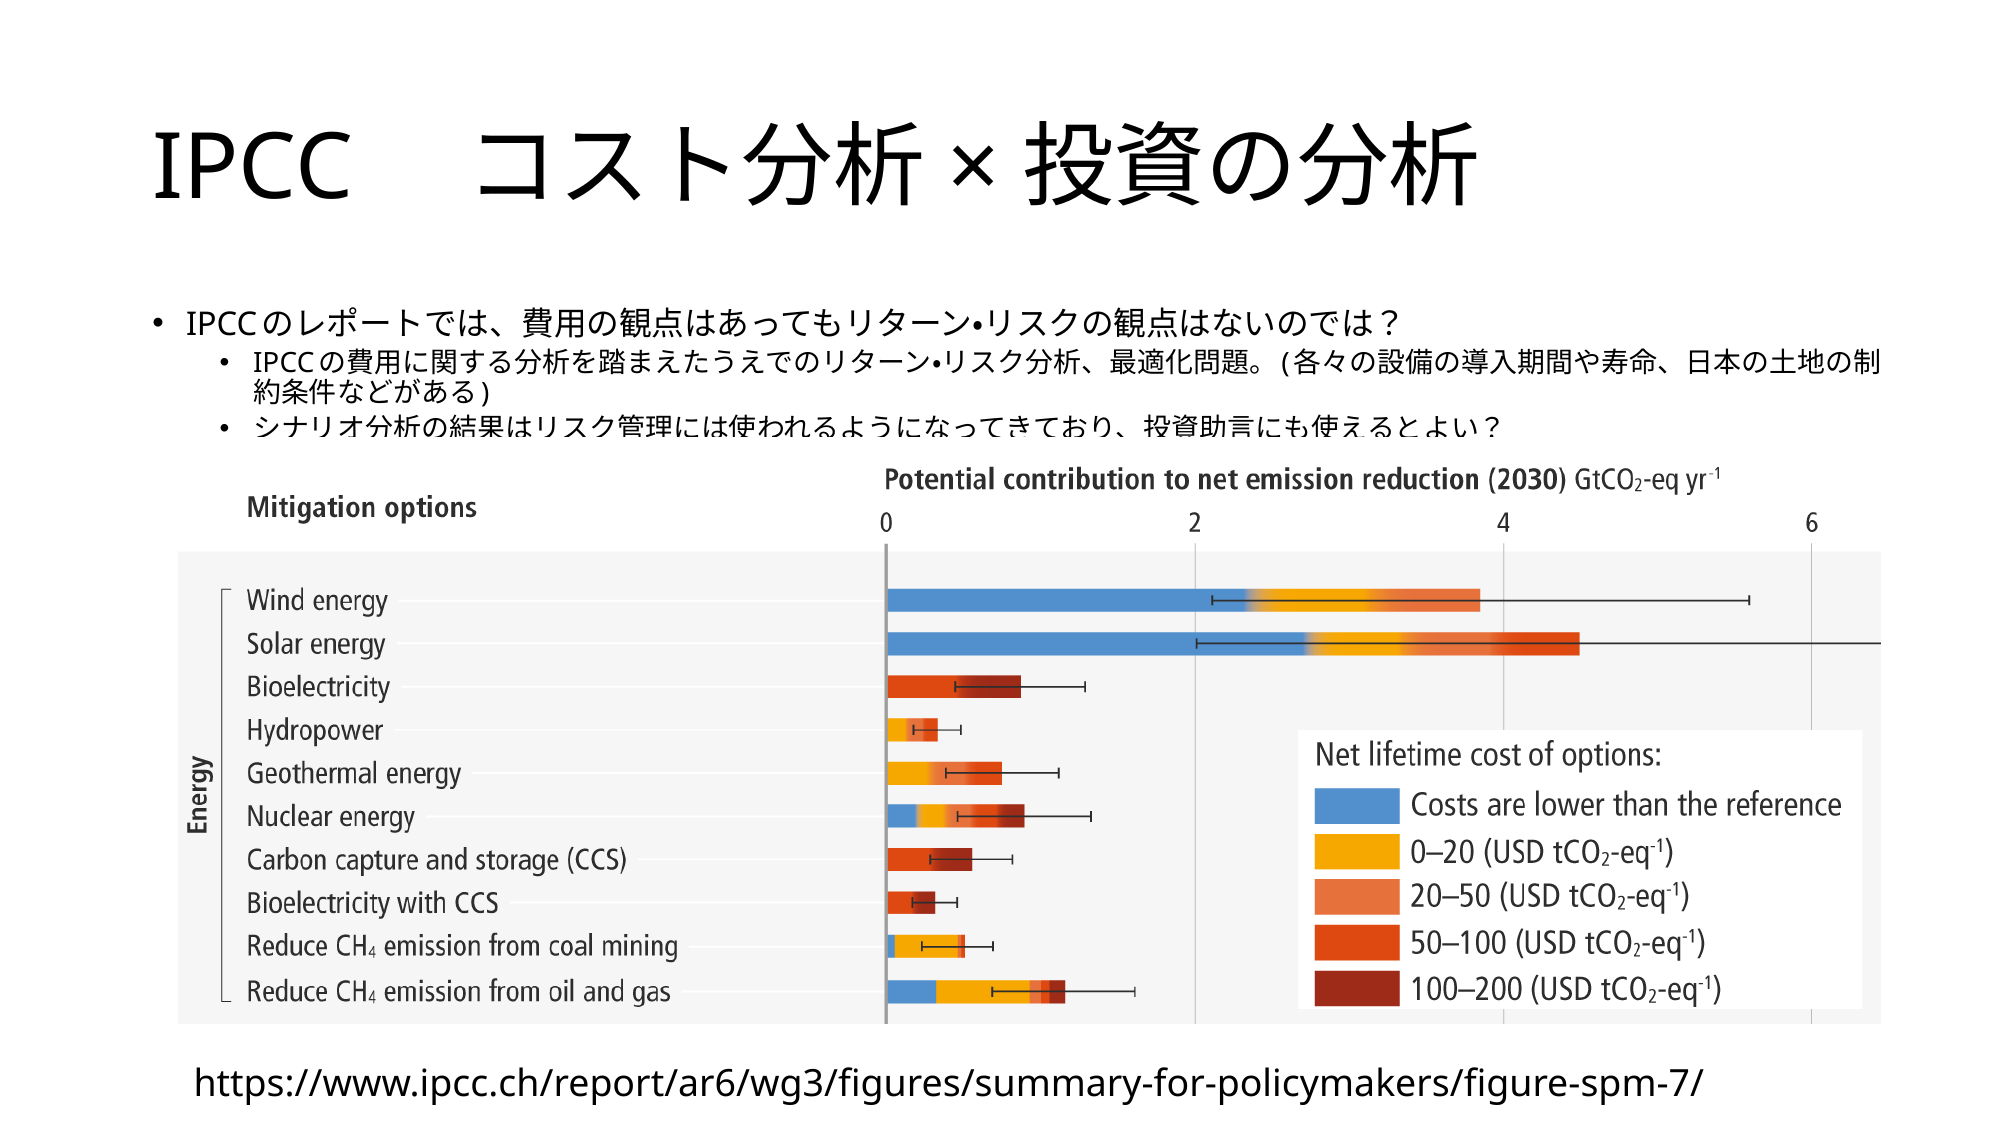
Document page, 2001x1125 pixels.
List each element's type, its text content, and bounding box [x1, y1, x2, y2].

picture [178, 437, 1881, 1024]
title IPCC コスト分析×投資の分析 [137, 59, 1863, 278]
list IPCCのレポートでは、費用の観点はあってもリターン・リスクの観点はないのでは？ IPCCの費用に関する分析を踏まえたうえでのリターン・リスク分析、最適化問題。(各々の設備の導入期間や寿命、日本の土地の制約条件などがある) シナリオ分析の結果はリスク管理には使われるようになってきており、投資助言にも使えるとよい？ [137, 299, 1920, 453]
text_box https://www.ipcc.ch/report/ar6/wg3/figures/summary-for-policymakers/figure-spm-7/ [178, 1051, 1937, 1112]
